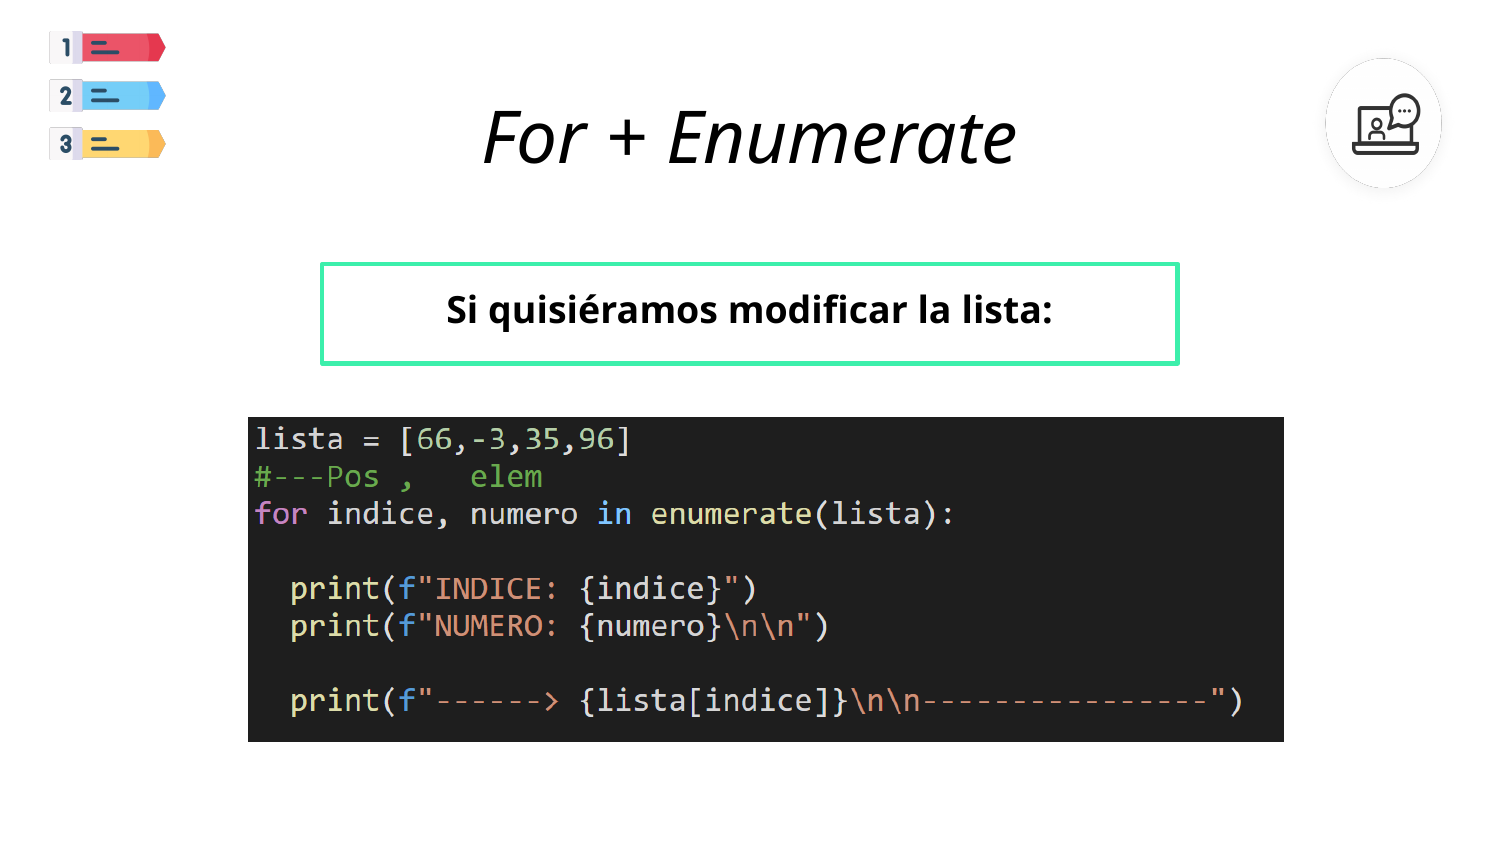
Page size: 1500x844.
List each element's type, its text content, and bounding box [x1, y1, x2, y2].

picture [247, 416, 1284, 743]
text_box Si quisiéramos modificar la lista: [322, 264, 1178, 364]
picture [1311, 42, 1456, 204]
text_box For + Enumerate [296, 53, 1204, 216]
picture [43, 31, 173, 160]
